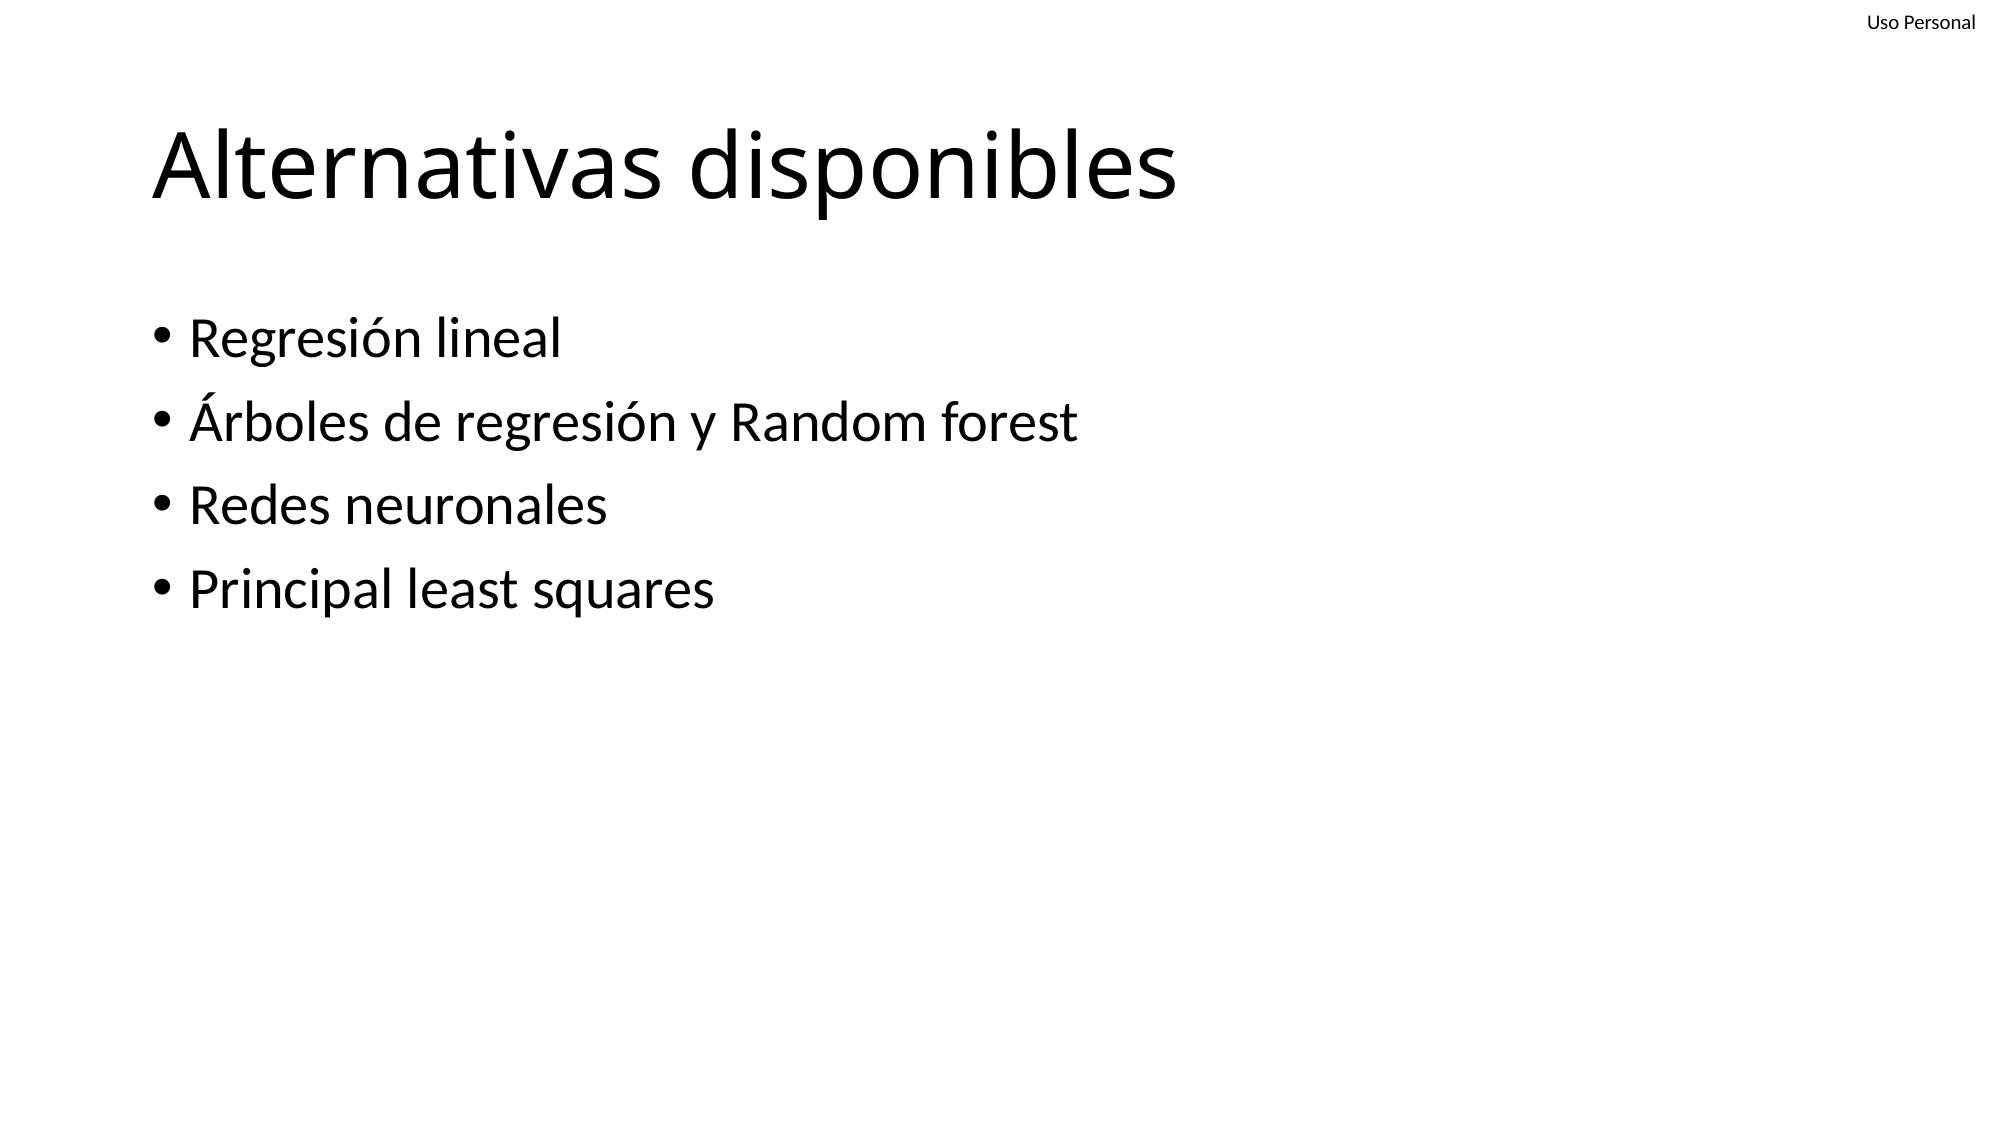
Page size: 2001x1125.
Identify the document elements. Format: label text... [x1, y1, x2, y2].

title Alternativas disponibles [137, 59, 1863, 278]
list Regresión lineal Árboles de regresión y Random forest Redes neuronales Principal least squares [137, 299, 1863, 1014]
